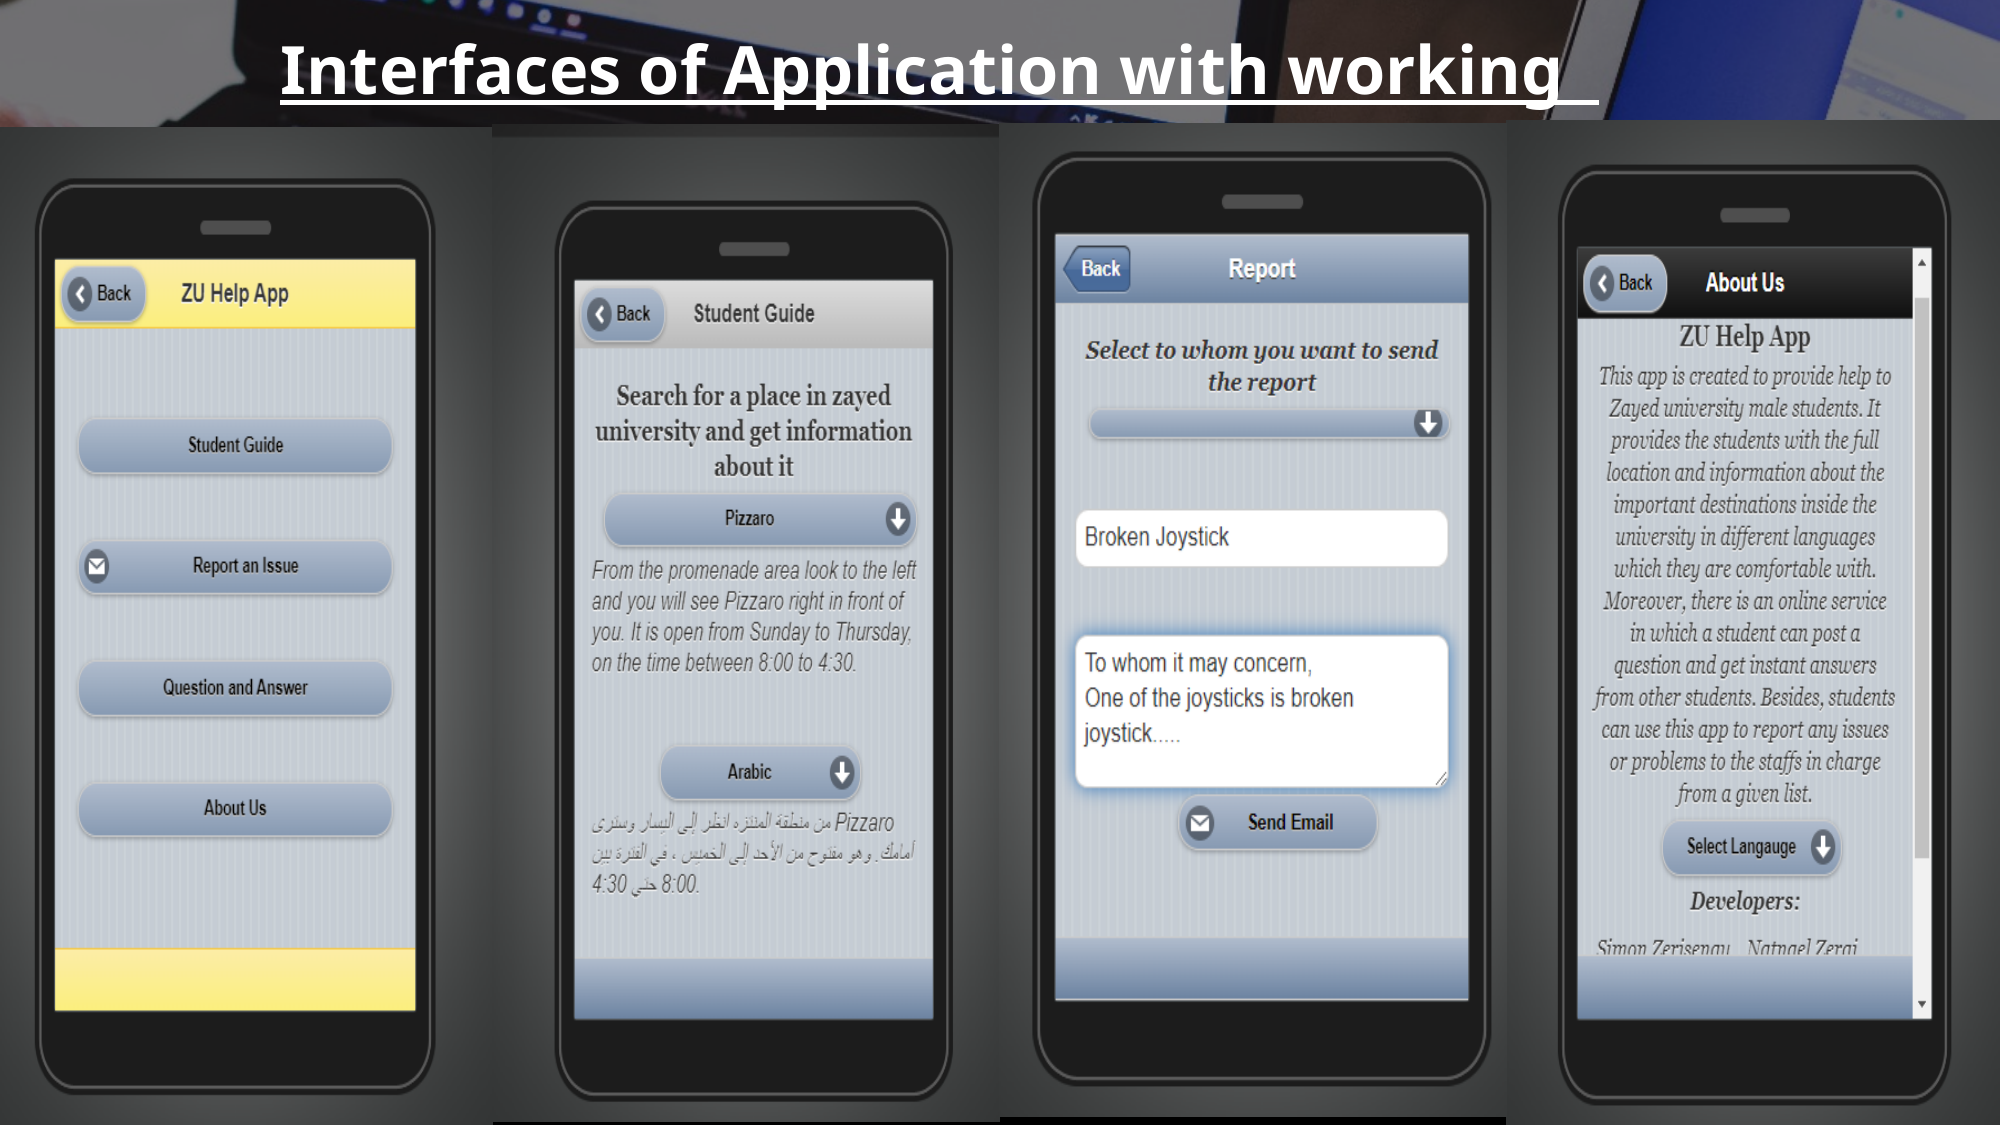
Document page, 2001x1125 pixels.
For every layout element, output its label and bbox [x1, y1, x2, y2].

list [0, 0, 2000, 127]
picture [0, 120, 2000, 1125]
text_box [493, 1117, 1506, 1125]
